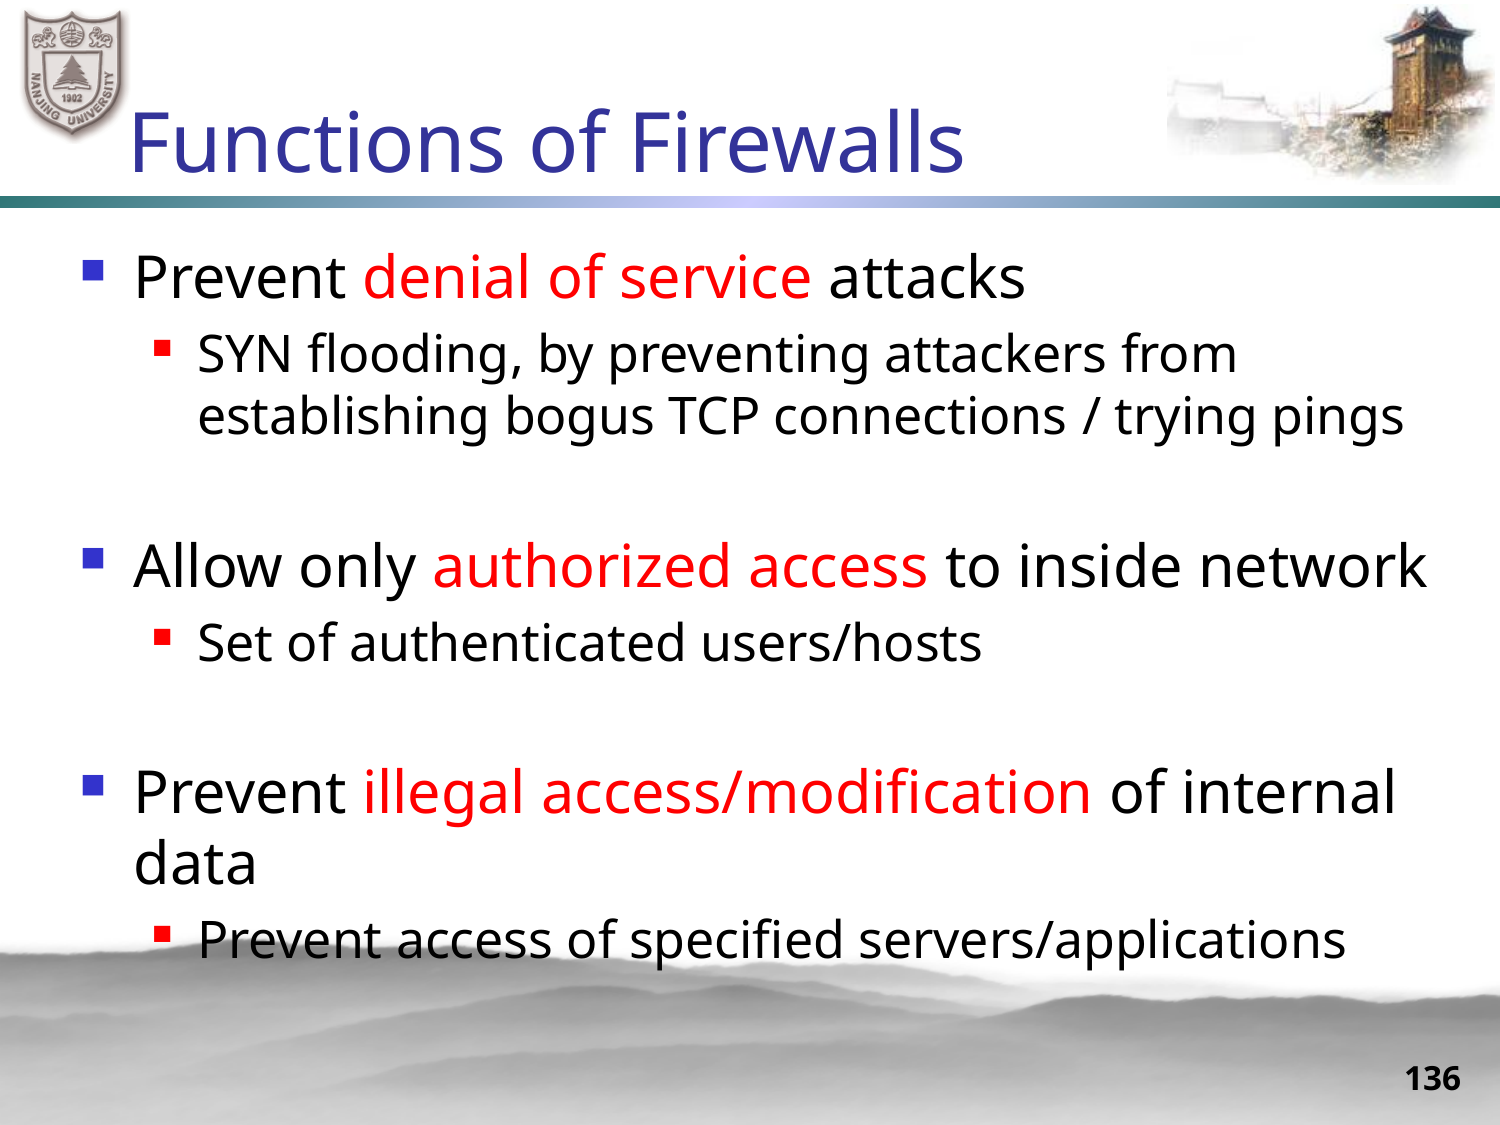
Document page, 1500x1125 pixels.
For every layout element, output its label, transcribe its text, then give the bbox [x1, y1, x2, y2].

picture [0, 928, 1500, 1125]
slide_number 136 [1163, 1034, 1477, 1111]
list Prevent denial of service attacks SYN flooding, by preventing attackers from establishing bogus TCP connections / trying pings Allow only authorized access to inside network Set of authenticated users/hosts Prevent illegal access/modification of internal data Prevent access of specified servers/applications [64, 231, 1471, 1036]
title Functions of Firewalls [111, 54, 1500, 197]
picture [1167, 4, 1495, 54]
picture [0, 0, 144, 144]
